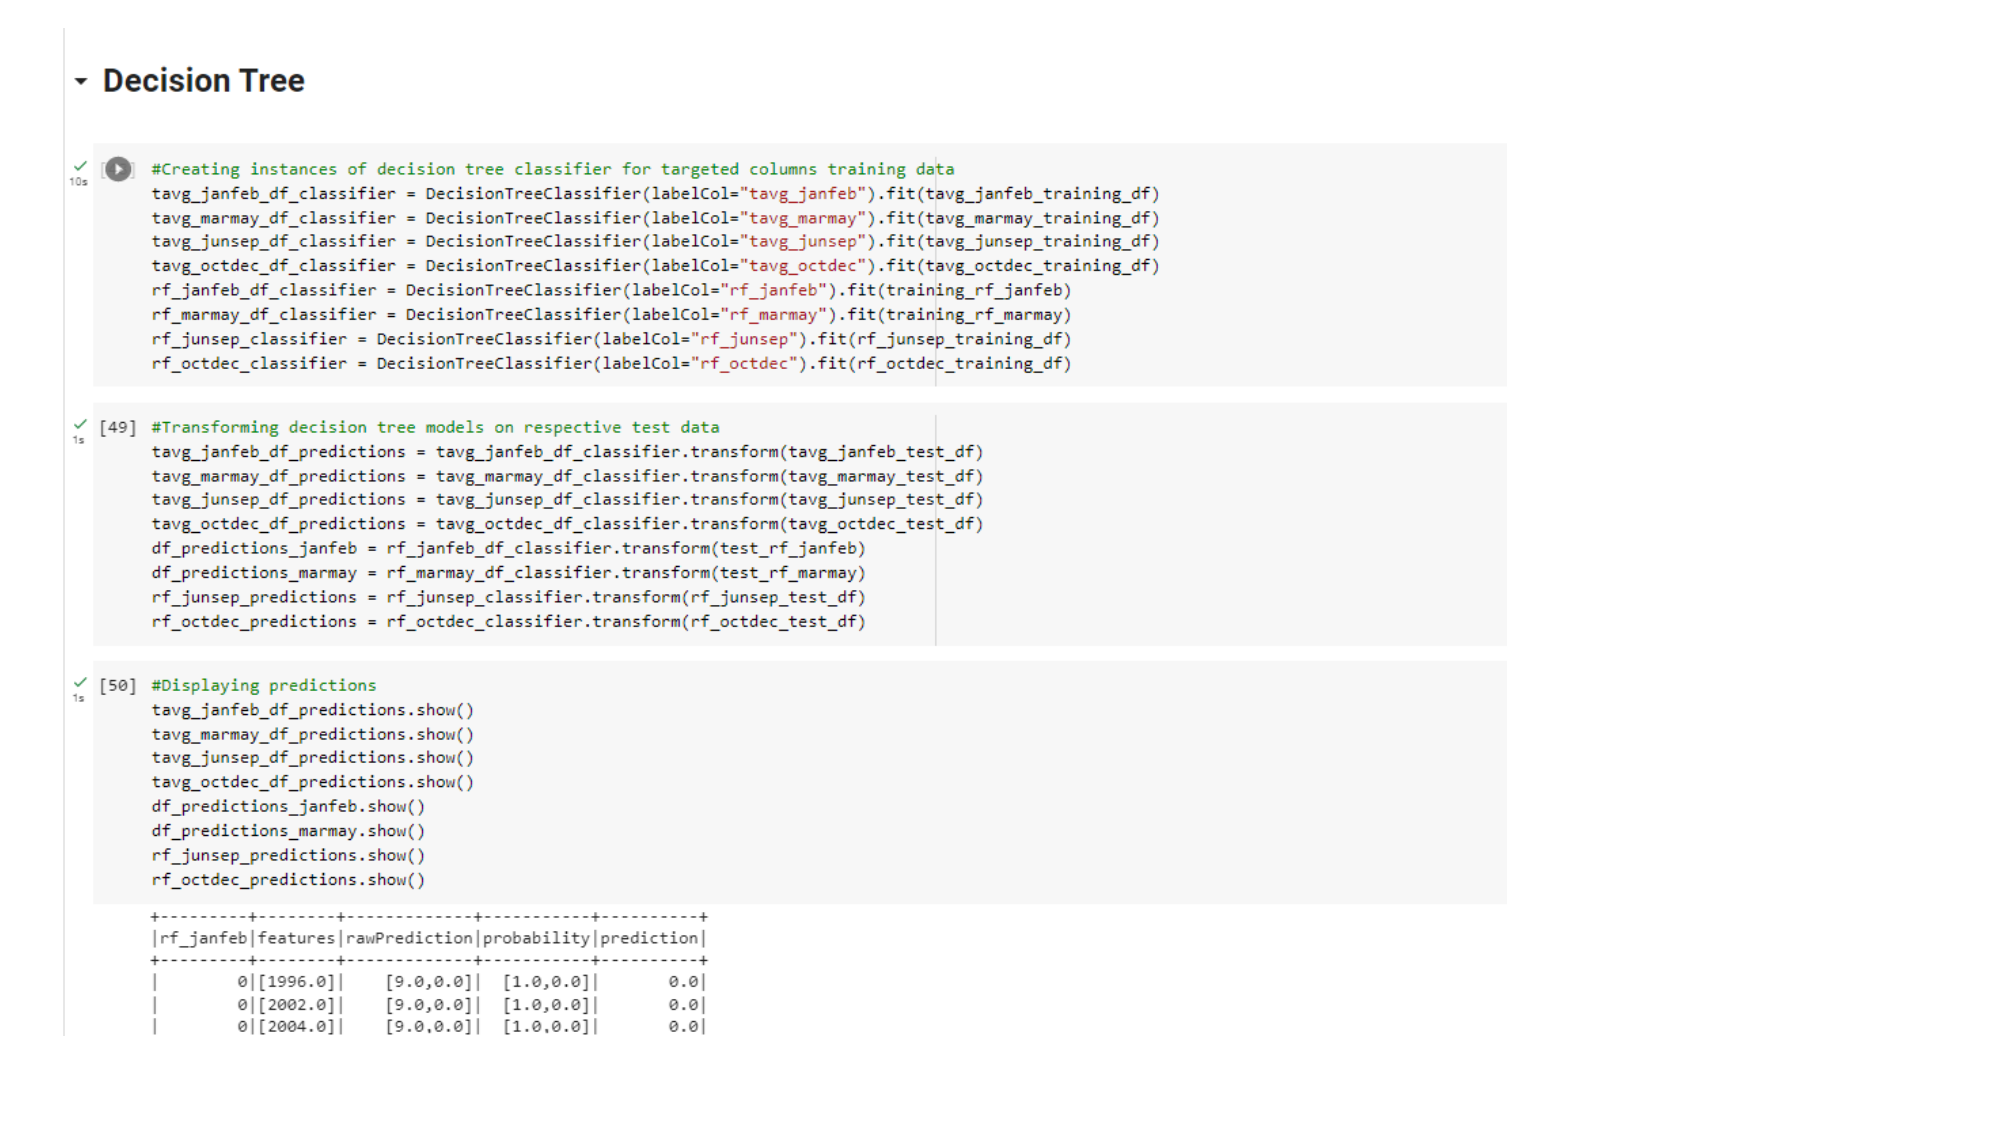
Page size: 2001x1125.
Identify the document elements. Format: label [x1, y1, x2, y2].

picture [54, 28, 1507, 1036]
